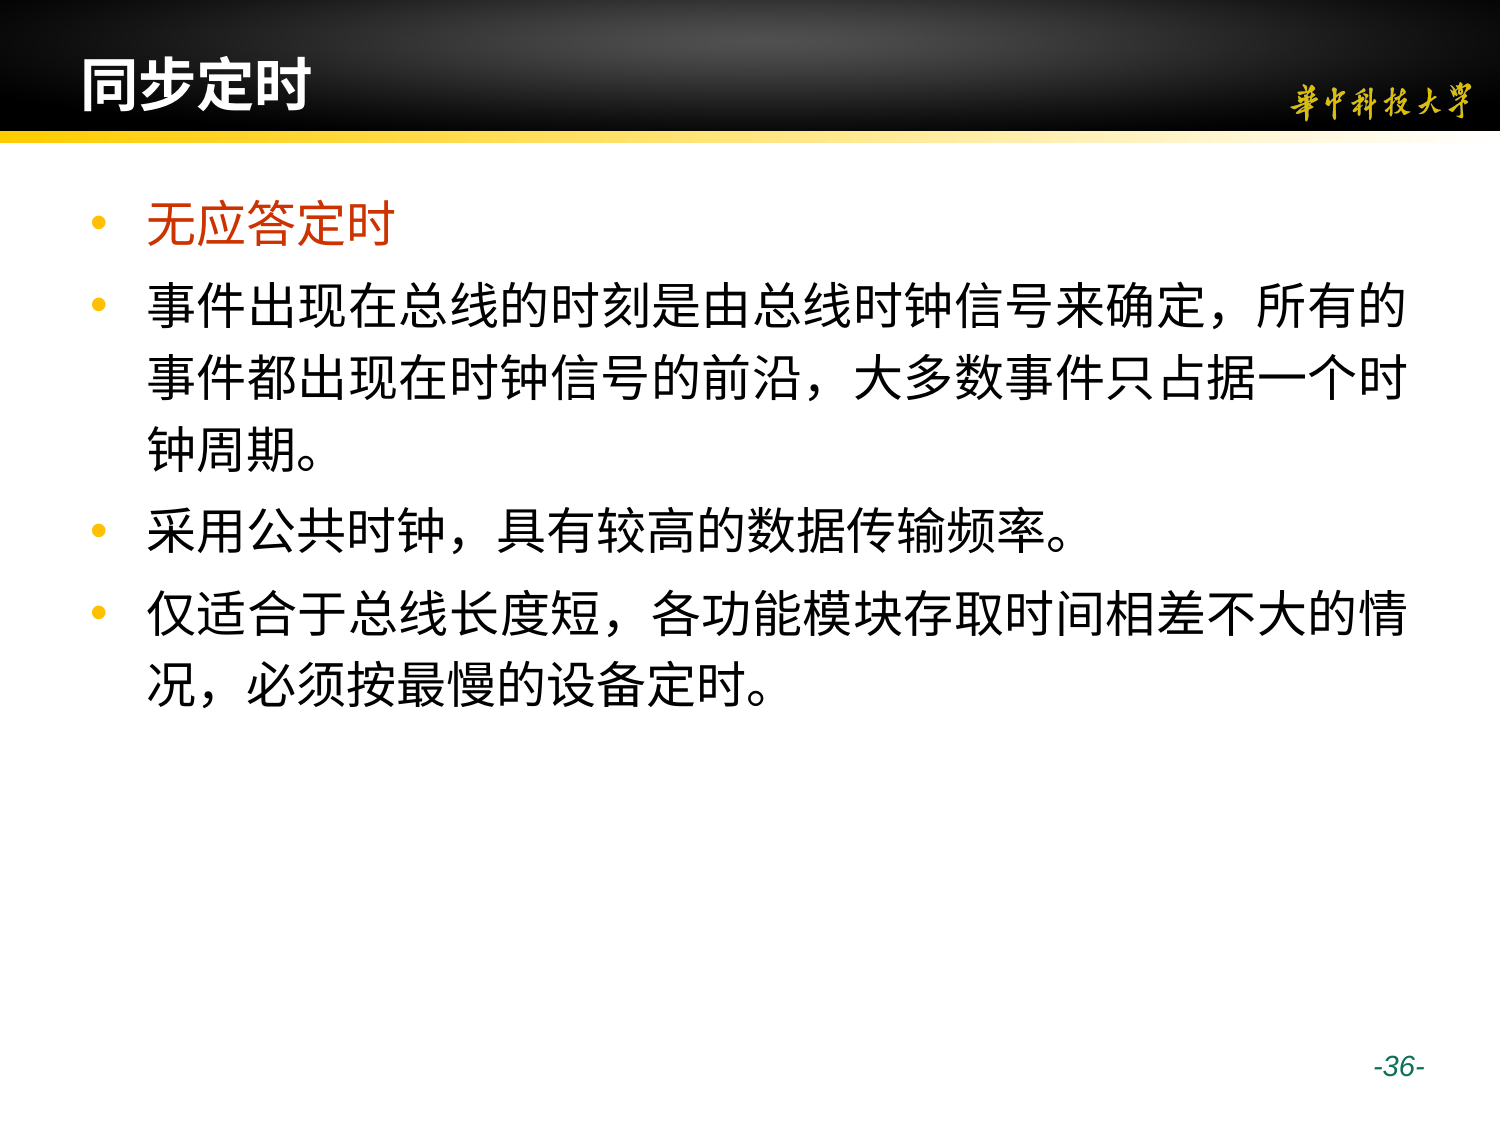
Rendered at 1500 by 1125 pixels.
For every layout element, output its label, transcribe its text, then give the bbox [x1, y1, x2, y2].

picture [0, 0, 1500, 131]
slide_number -36- [1281, 1039, 1448, 1118]
list 无应答定时 事件出现在总线的时刻是由总线时钟信号来确定，所有的事件都出现在时钟信号的前沿，大多数事件只占据一个时钟周期。 采用公共时钟，具有较高的数据传输频率。 仅适合于总线长度短，各功能模块存取时间相差不大的情况，必须按最慢的设备定时。 [74, 172, 1424, 1000]
title 同步定时 [64, 34, 1416, 131]
table_cell 容易 [650, 131, 655, 143]
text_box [562, 131, 567, 143]
text_box [738, 131, 744, 143]
